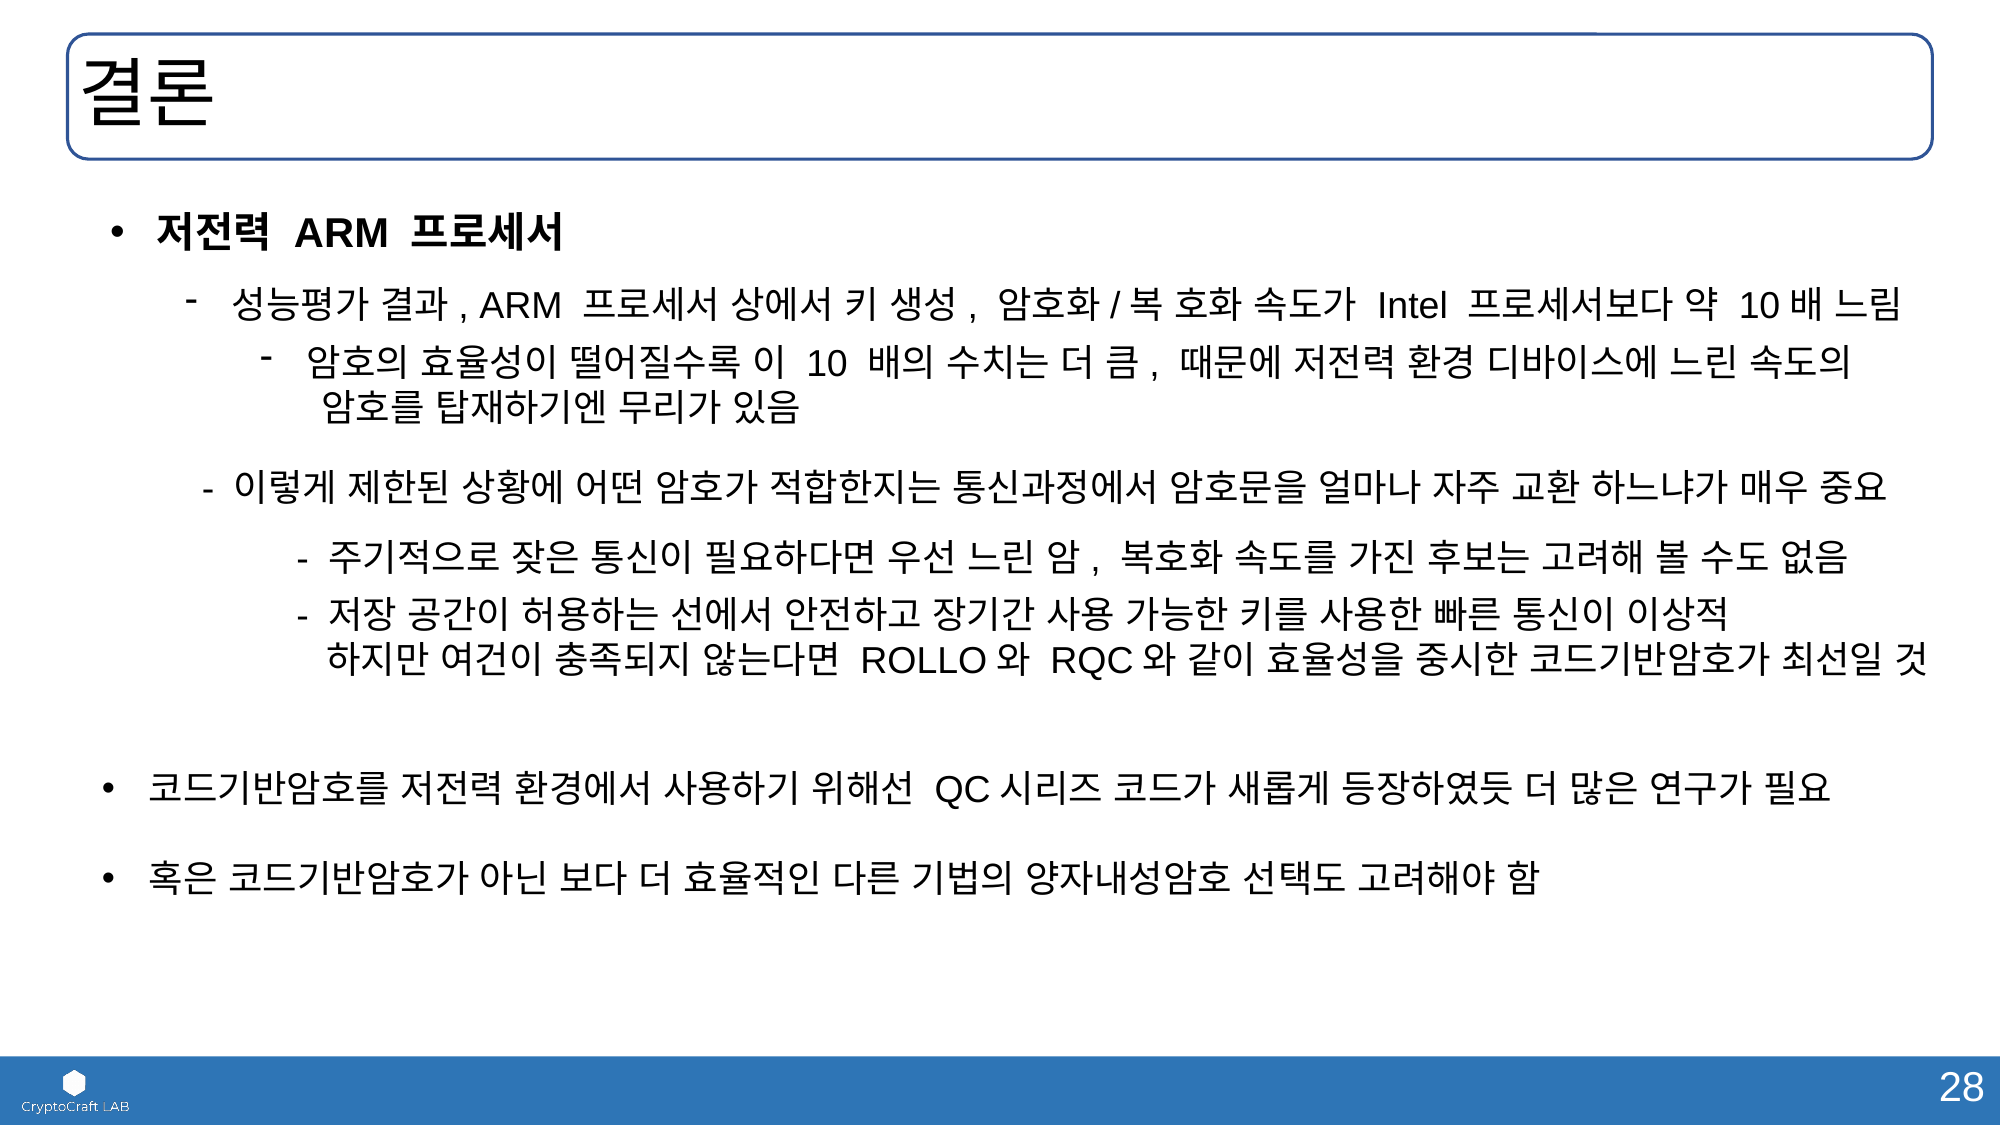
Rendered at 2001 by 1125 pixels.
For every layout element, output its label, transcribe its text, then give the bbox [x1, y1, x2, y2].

text_box - 이렇게 제한된 상황에 어떤 암호가 적합한지는 통신과정에서 암호문을 얼마나 자주 교환 하느냐가 매우 중요 - 주기적으로 잦은 통신이 필요하다면 우선 느린 암, 복호화 속도를 가진 후보는 고려해 볼 수도 없음 - 저장 공간이 허용하는 선에서 안전하고 장기간 사용 가능한 키를 사용한 빠른 통신이 이상적 하지만 여건이 충족되지 않는다면 ROLLO와 RQC와 같이 효율성을 중시한 코드기반암호가 최선일 것 [187, 456, 1946, 734]
title 결론 [67, 34, 1933, 160]
picture [13, 1061, 138, 1123]
text_box 저전력 ARM 프로세서 성능평가 결과, ARM 프로세서 상에서 키 생성, 암호화/복 호화 속도가 Intel 프로세서보다 약 10배 느림 암호의 효율성이 떨어질수록 이 10 배의 수치는 더 큼, 때문에 저전력 환경 디바이스에 느린 속도의 암호를 탑재하기엔 무리가 있음 [95, 198, 1919, 437]
text_box 코드기반암호를 저전력 환경에서 사용하기 위해선 QC시리즈 코드가 새롭게 등장하였듯 더 많은 연구가 필요 혹은 코드기반암호가 아닌 보다 더 효율적인 다른 기법의 양자내성암호 선택도 고려해야 함 [87, 757, 1966, 953]
